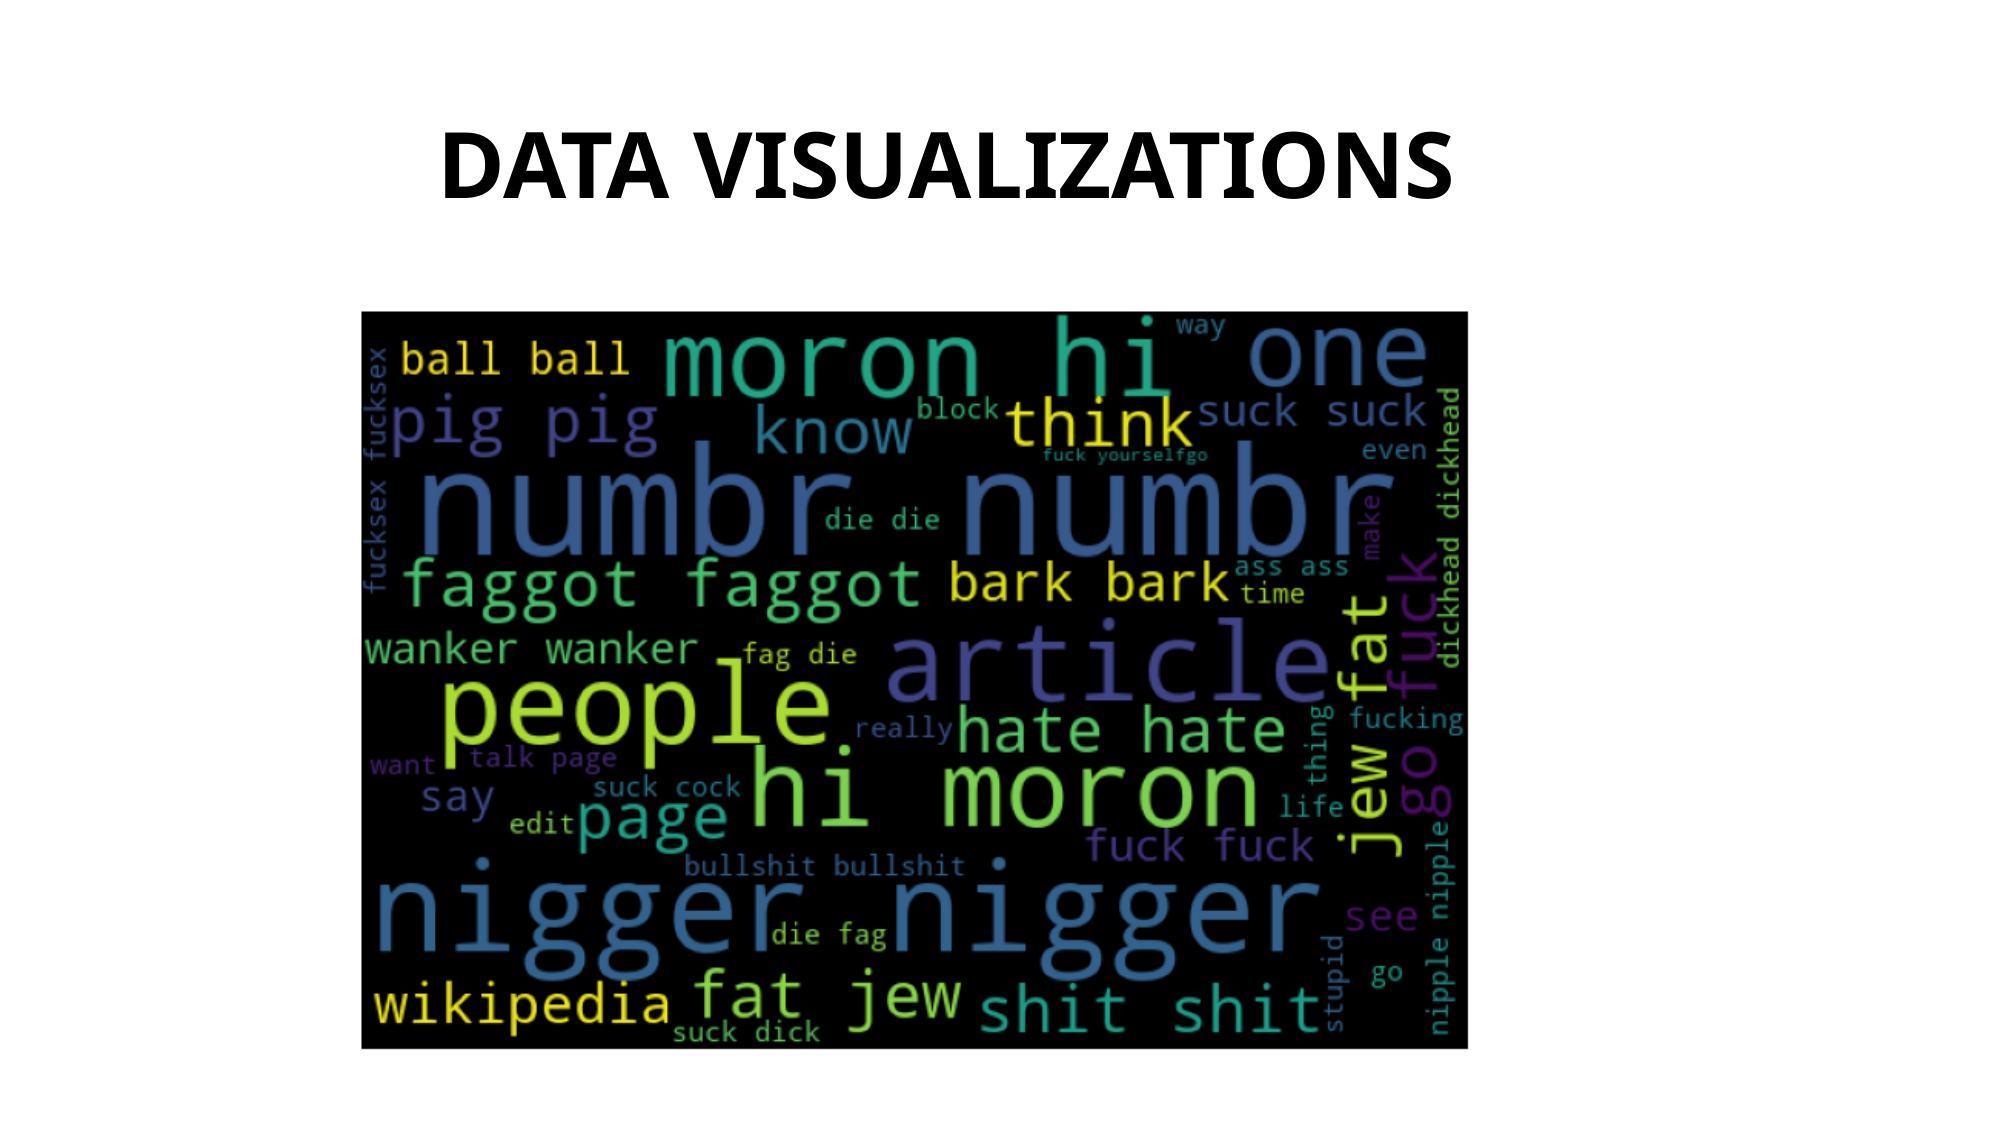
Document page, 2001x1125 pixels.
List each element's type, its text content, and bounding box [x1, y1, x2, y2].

title DATA VISUALIZATIONS [137, 59, 1863, 278]
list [351, 301, 1479, 1061]
